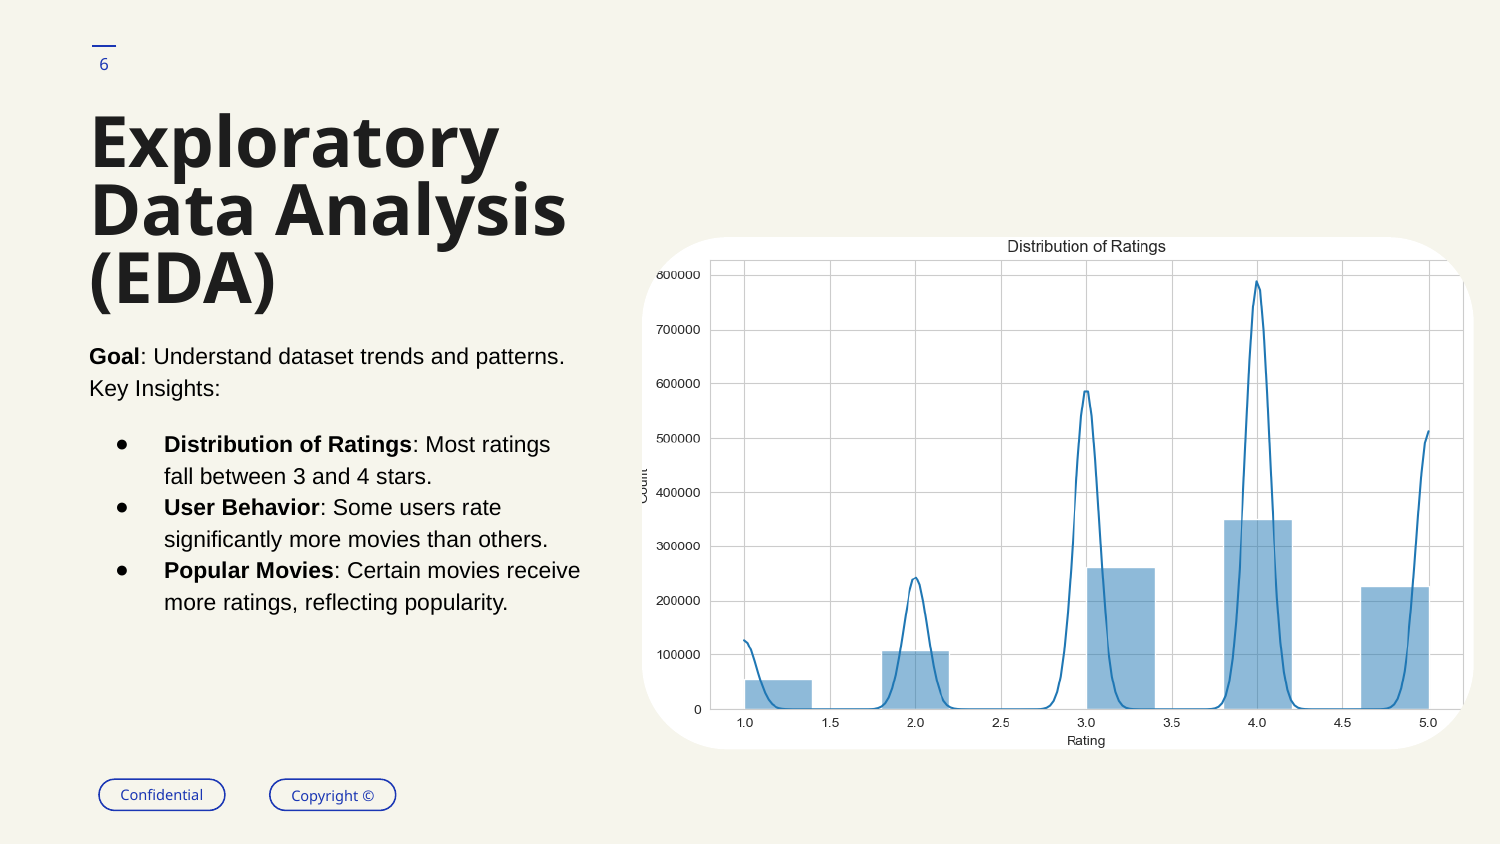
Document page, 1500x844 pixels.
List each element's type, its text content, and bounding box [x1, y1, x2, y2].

list Goal: Understand dataset trends and patterns. Key Insights: Distribution of Ratings: Most ratings fall between 3 and 4 stars. User Behavior: Some users rate significantly more movies than others. Popular Movies: Certain movies receive more ratings, reflecting popularity. [74, 322, 602, 664]
picture [641, 236, 1474, 750]
title Exploratory Data Analysis (EDA) [74, 97, 632, 323]
slide_number ‹#› [69, 33, 140, 98]
